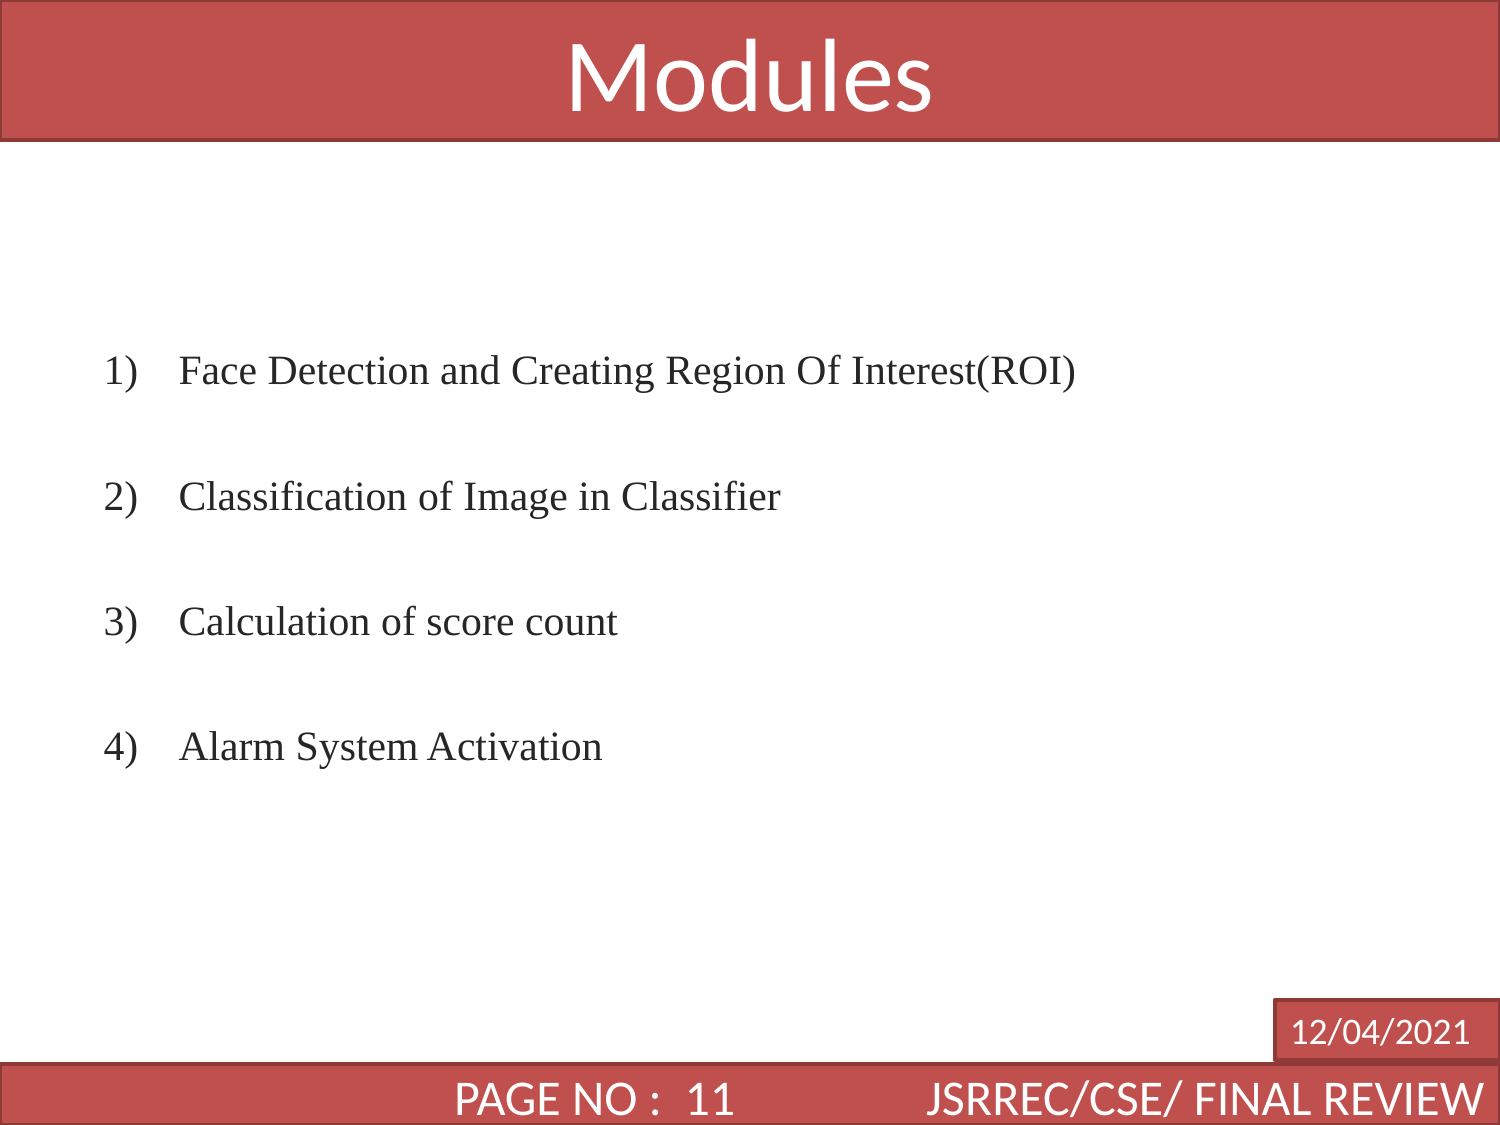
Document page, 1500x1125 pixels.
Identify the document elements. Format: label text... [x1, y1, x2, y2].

footer PAGE NO : 11 JSRREC/CSE/ FINAL REVIEW [0, 1065, 1500, 1125]
text_box Modules [0, 0, 1500, 142]
text_box 12/04/2021 [1273, 998, 1500, 1062]
text_box Face Detection and Creating Region Of Interest(ROI) Classification of Image in Classifier Calculation of score count Alarm System Activation [74, 285, 1425, 792]
